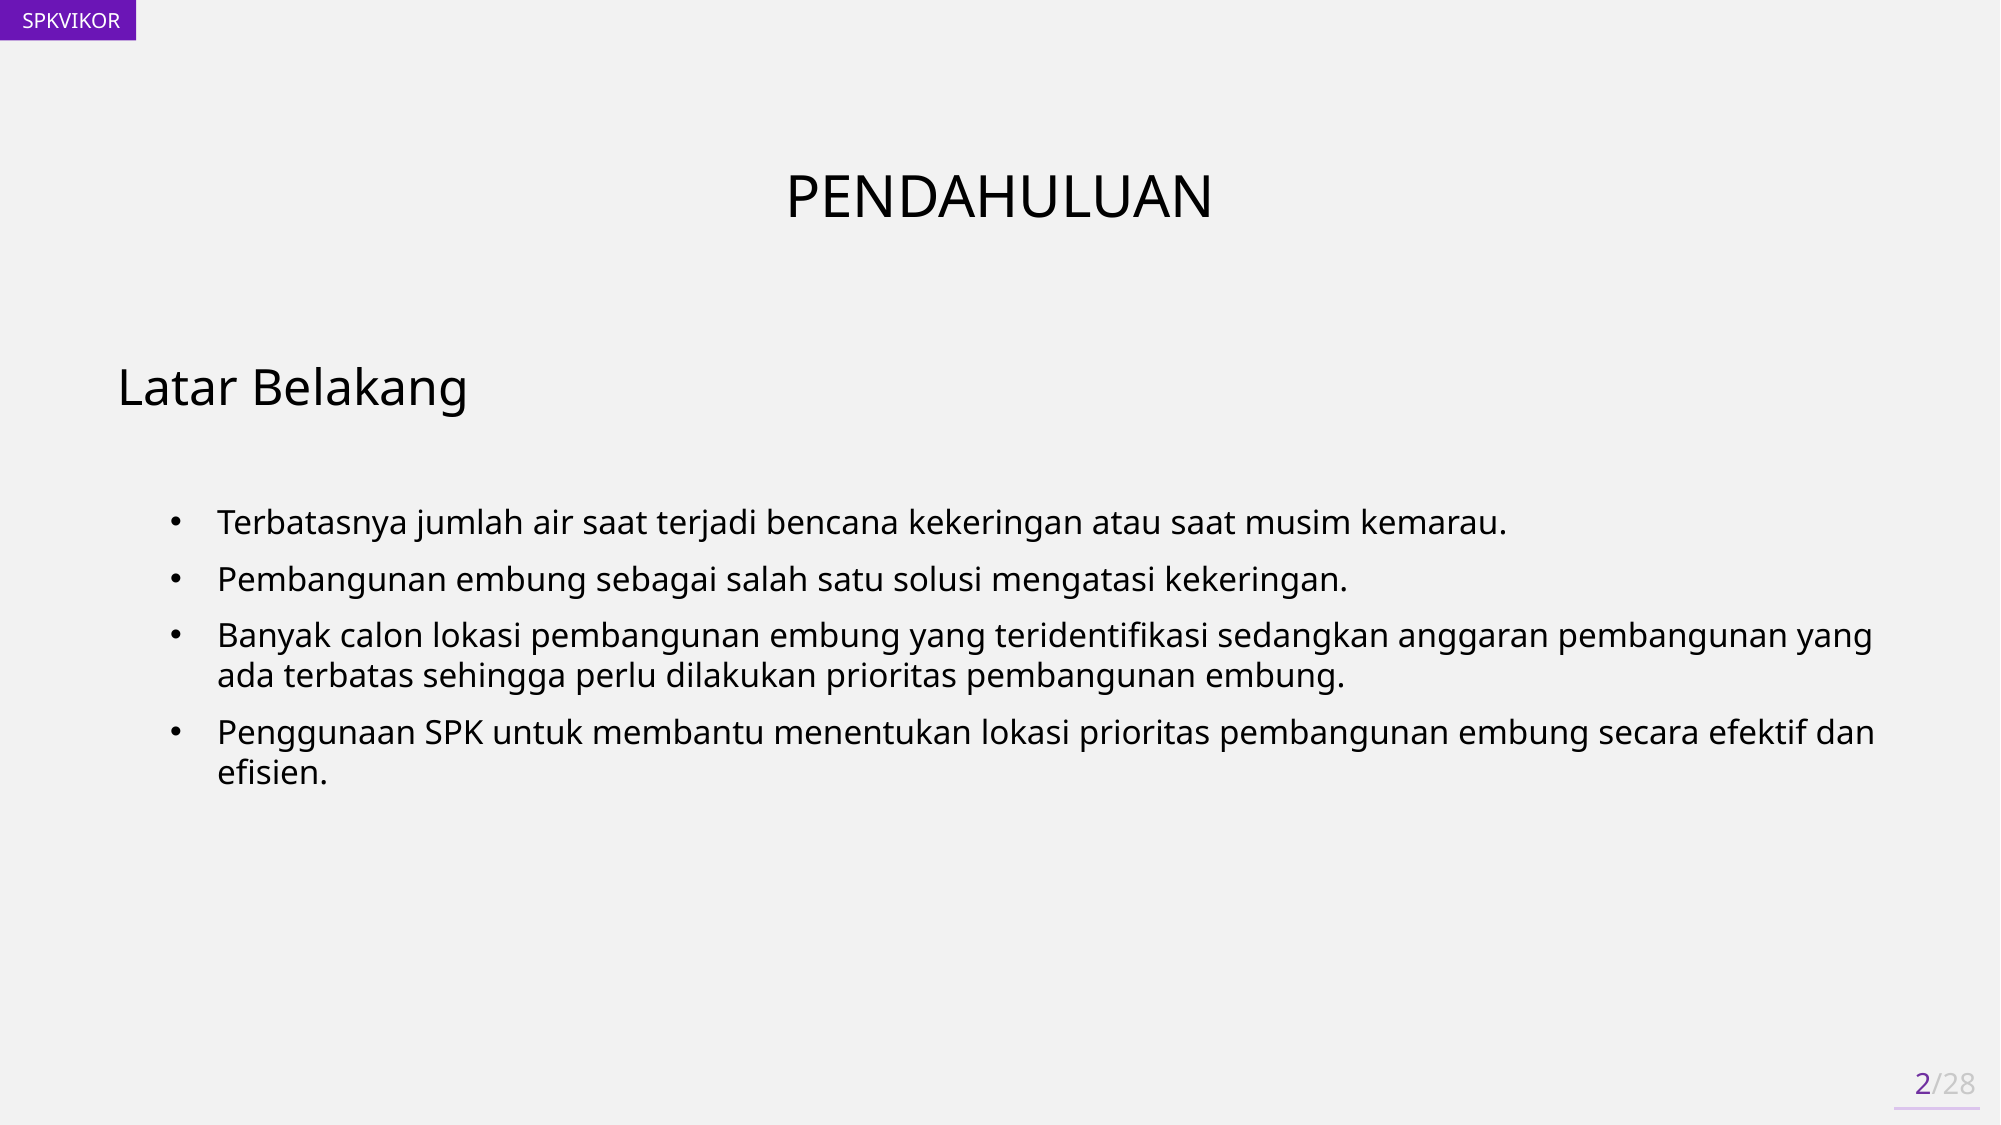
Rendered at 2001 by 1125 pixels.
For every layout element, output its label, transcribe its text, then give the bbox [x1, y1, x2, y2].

text_box Latar Belakang [102, 347, 676, 423]
text_box PENDAHULUAN [139, 152, 1861, 237]
text_box Terbatasnya jumlah air saat terjadi bencana kekeringan atau saat musim kemarau. Pembangunan embung sebagai salah satu solusi mengatasi kekeringan. Banyak calon lokasi pembangunan embung yang teridentifikasi sedangkan anggaran pembangunan yang ada terbatas sehingga perlu dilakukan prioritas pembangunan embung. Penggunaan SPK untuk membantu menentukan lokasi prioritas pembangunan embung secara efektif dan efisien. [155, 493, 1922, 799]
slide_number 2/28 [1849, 1055, 1992, 1116]
